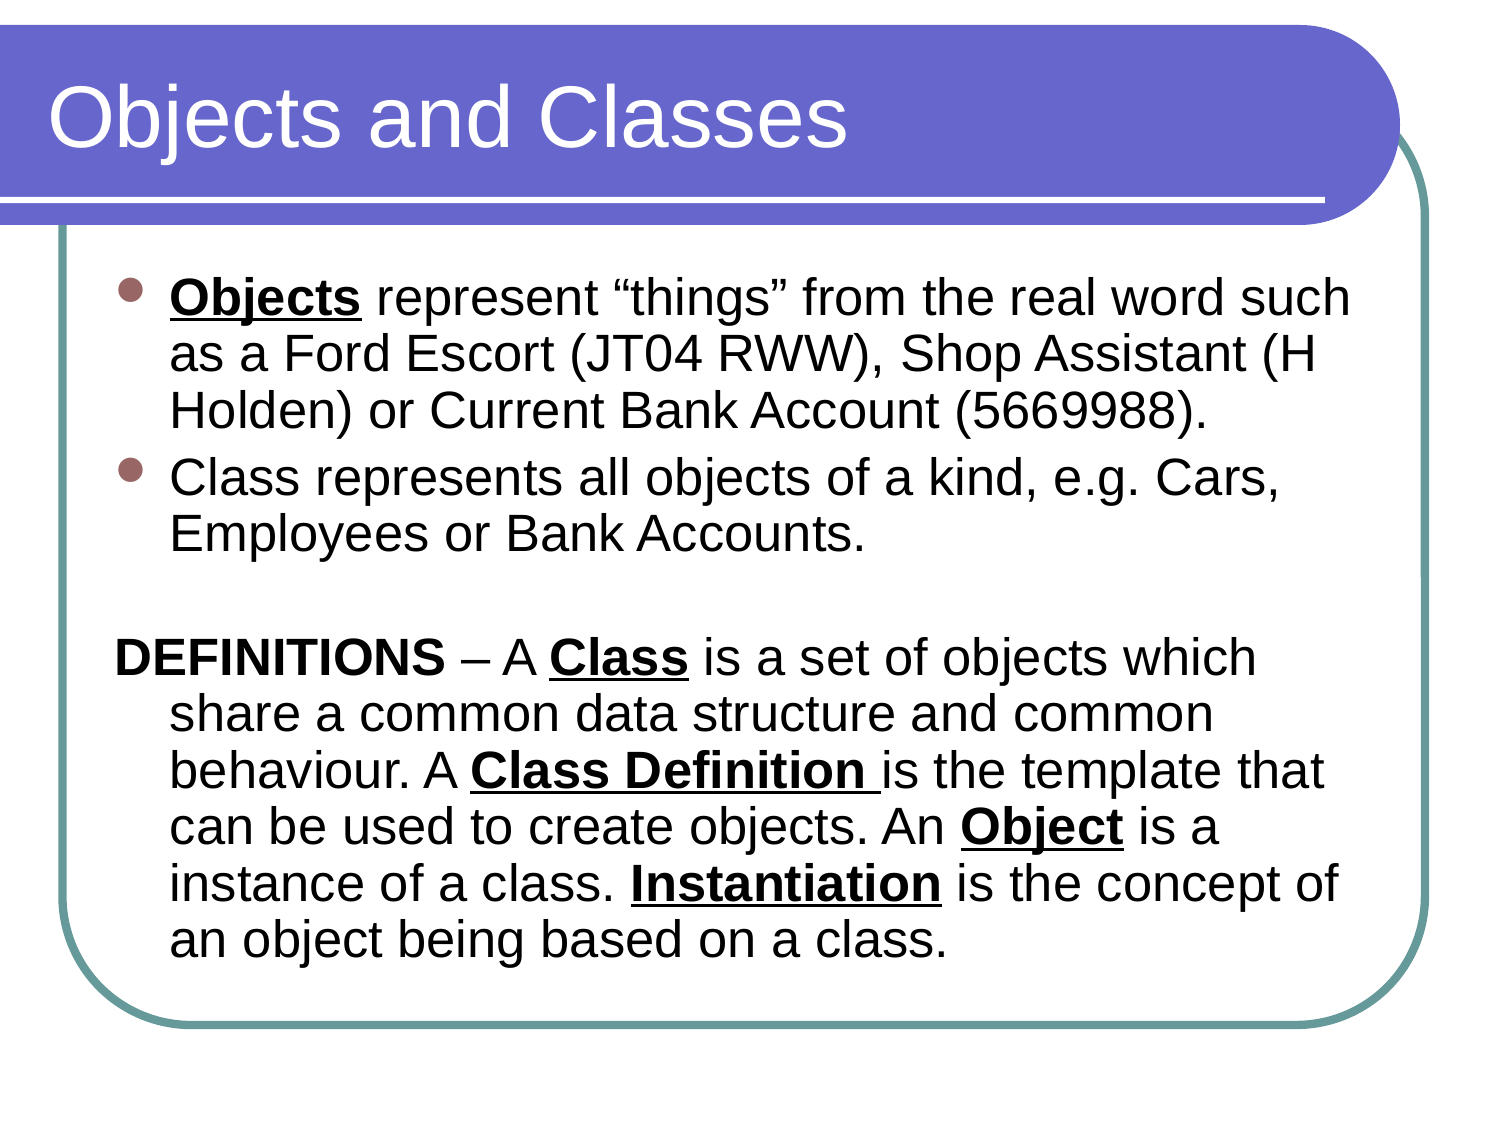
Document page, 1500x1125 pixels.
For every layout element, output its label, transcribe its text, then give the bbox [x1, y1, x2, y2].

list Objects represent “things” from the real word such as a Ford Escort (JT04 RWW), Shop Assistant (H Holden) or Current Bank Account (5669988). Class represents all objects of a kind, e.g. Cars, Employees or Bank Accounts. DEFINITIONS – A Class is a set of objects which share a common data structure and common behaviour. A Class Definition is the template that can be used to create objects. An Object is a instance of a class. Instantiation is the concept of an object being based on a class. [99, 262, 1401, 988]
title Objects and Classes [31, 37, 1348, 188]
